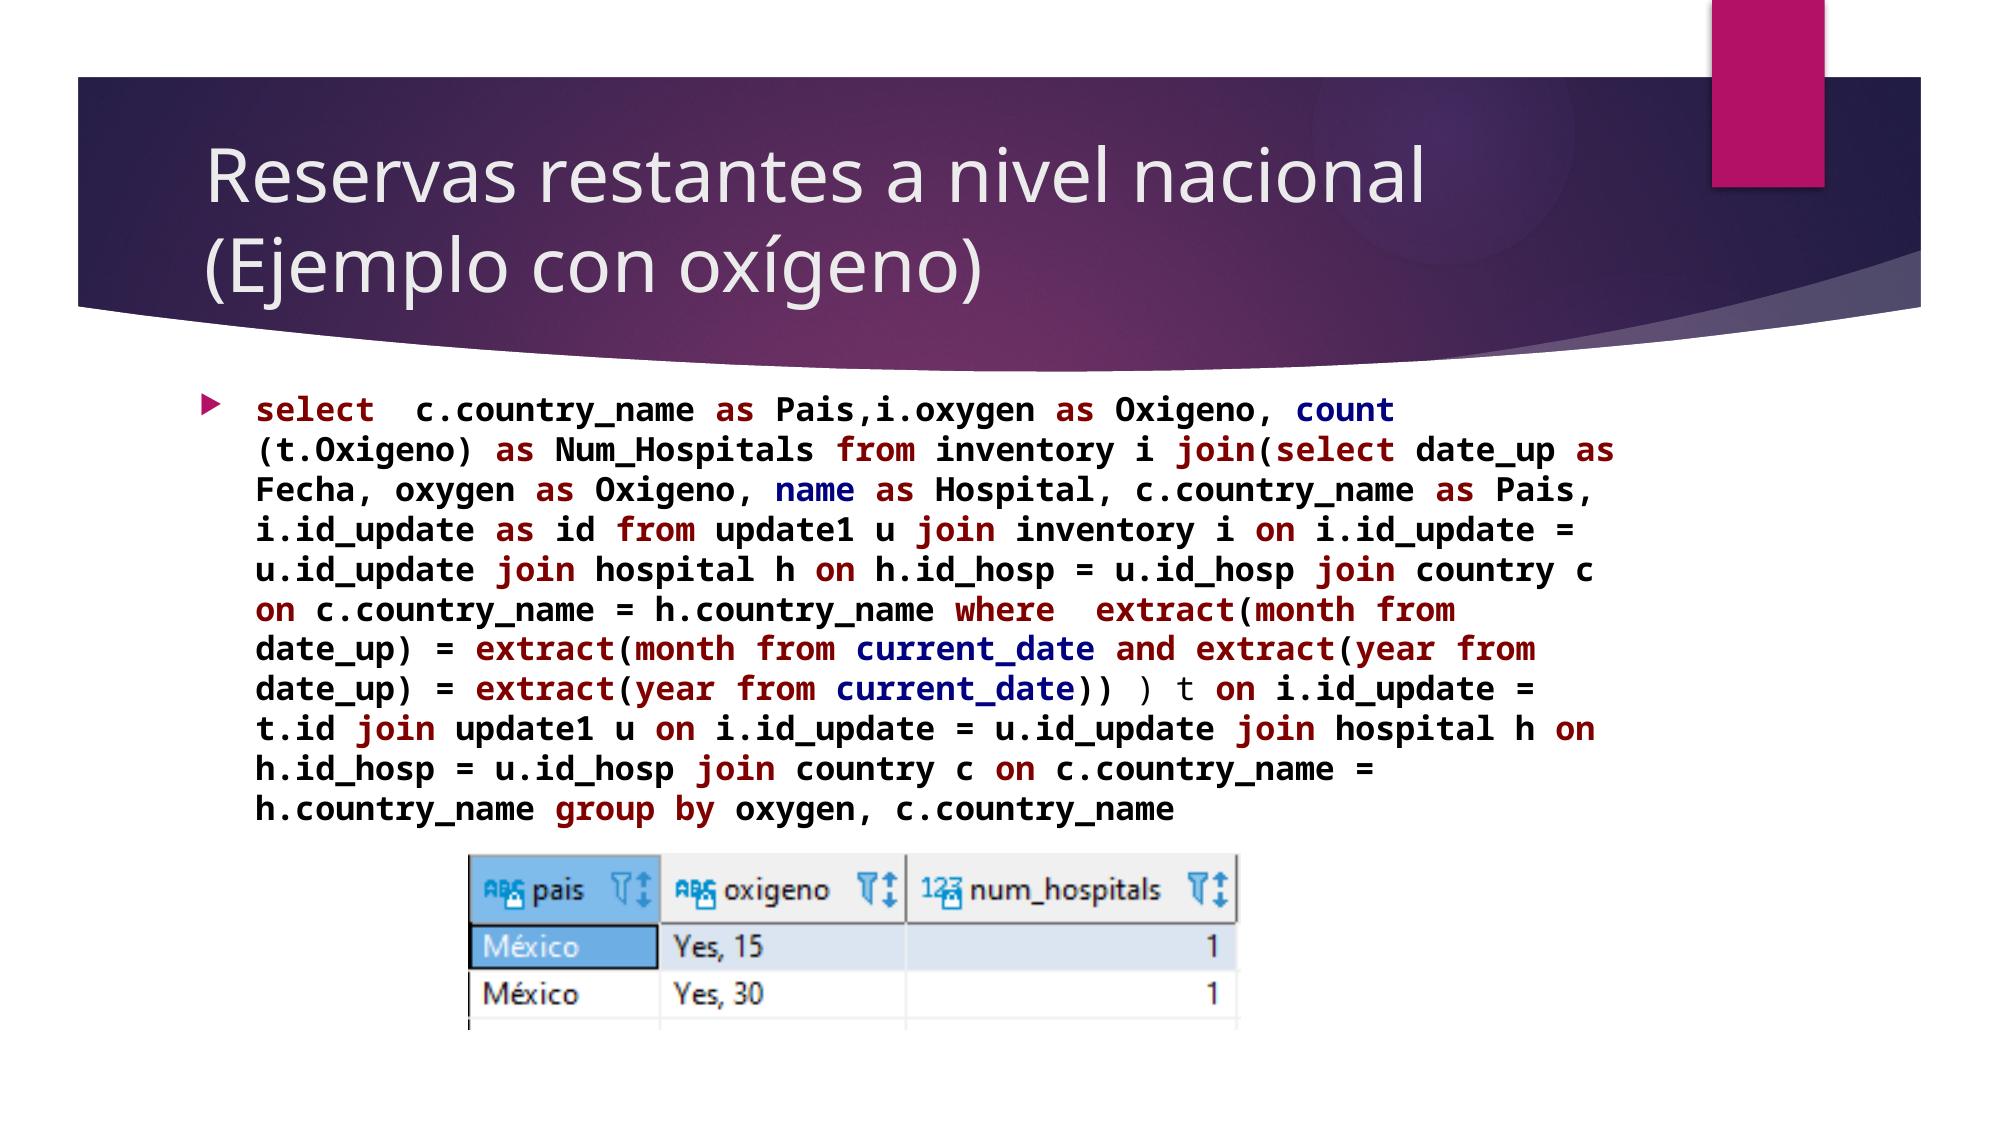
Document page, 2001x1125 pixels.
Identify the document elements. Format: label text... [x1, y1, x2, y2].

list select c.country_name as Pais,i.oxygen as Oxigeno, count (t.Oxigeno) as Num_Hospitals from inventory i join(select date_up as Fecha, oxygen as Oxigeno, name as Hospital, c.country_name as Pais, i.id_update as id from update1 u join inventory i on i.id_update = u.id_update join hospital h on h.id_hosp = u.id_hosp join country c on c.country_name = h.country_name where extract(month from date_up) = extract(month from current_date and extract(year from date_up) = extract(year from current_date)) ) t on i.id_update = t.id join update1 u on i.id_update = u.id_update join hospital h on h.id_hosp = u.id_hosp join country c on c.country_name = h.country_name group by oxygen, c.country_name [184, 380, 1632, 942]
picture [468, 852, 1241, 1030]
title Reservas restantes a nivel nacional (Ejemplo con oxígeno) [189, 159, 1627, 276]
